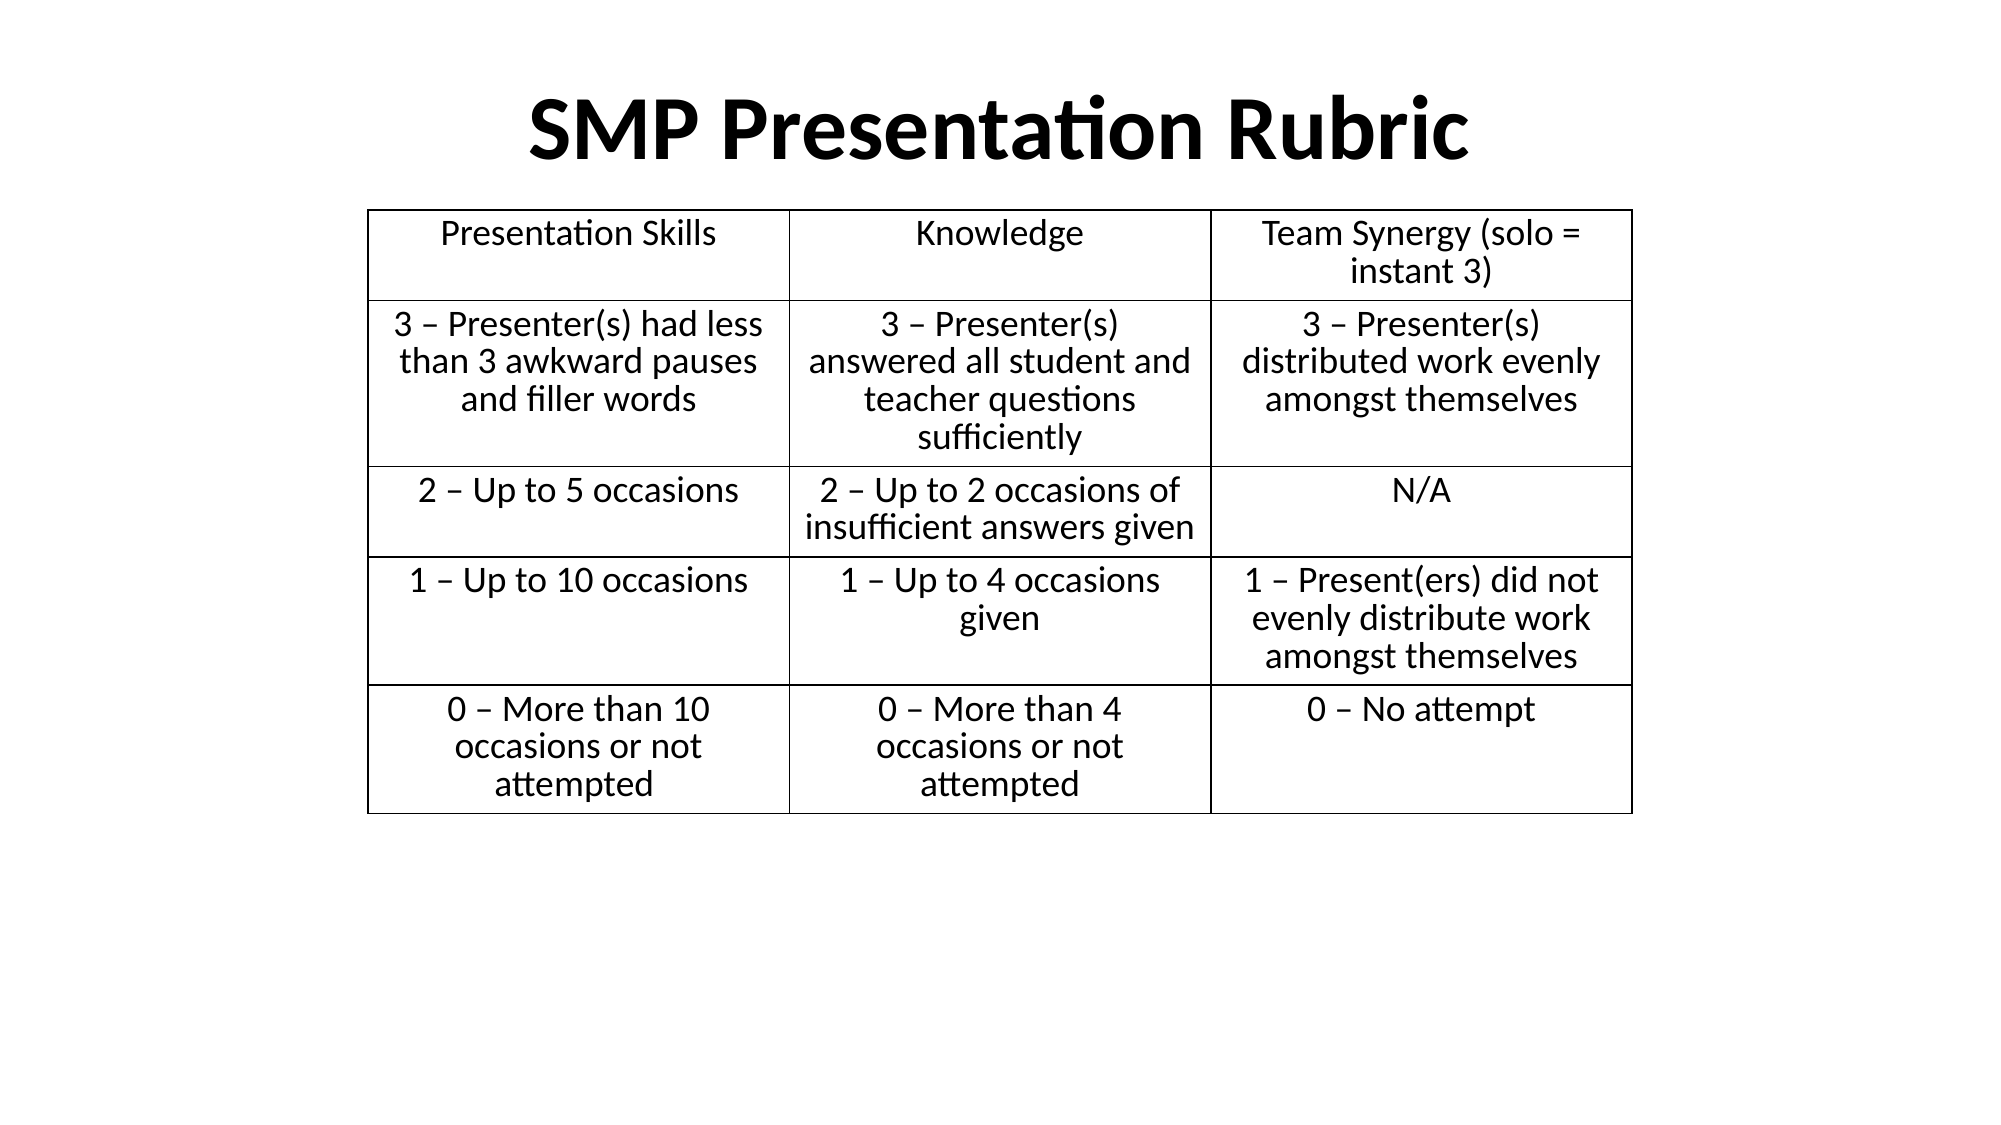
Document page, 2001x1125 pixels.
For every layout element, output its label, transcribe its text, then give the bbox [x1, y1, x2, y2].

table_cell 2 – Up to 5 occasions [369, 467, 789, 556]
table_cell 1 – Present(ers) did not evenly distribute work amongst themselves [1212, 558, 1631, 684]
table_cell 3 – Presenter(s) had less than 3 awkward pauses and filler words [369, 301, 789, 466]
table_cell 0 – More than 10 occasions or not attempted [369, 686, 789, 813]
table_header Presentation Skills [369, 211, 789, 300]
table_header Knowledge [790, 211, 1210, 300]
table_cell 2 – Up to 2 occasions of insufficient answers given [790, 467, 1210, 556]
table_cell 3 – Presenter(s) distributed work evenly amongst themselves [1212, 301, 1631, 466]
table_header Team Synergy (solo = instant 3) [1212, 211, 1631, 300]
table_cell 1 – Up to 4 occasions given [790, 558, 1210, 684]
table_cell 0 – More than 4 occasions or not attempted [790, 686, 1210, 813]
table_cell N/A [1212, 467, 1631, 556]
table_cell 1 – Up to 10 occasions [369, 558, 789, 684]
table_cell 3 – Presenter(s) answered all student and teacher questions sufficiently [790, 301, 1210, 466]
table_cell 0 – No attempt [1212, 686, 1631, 813]
text_box SMP Presentation Rubric [513, 60, 1487, 186]
